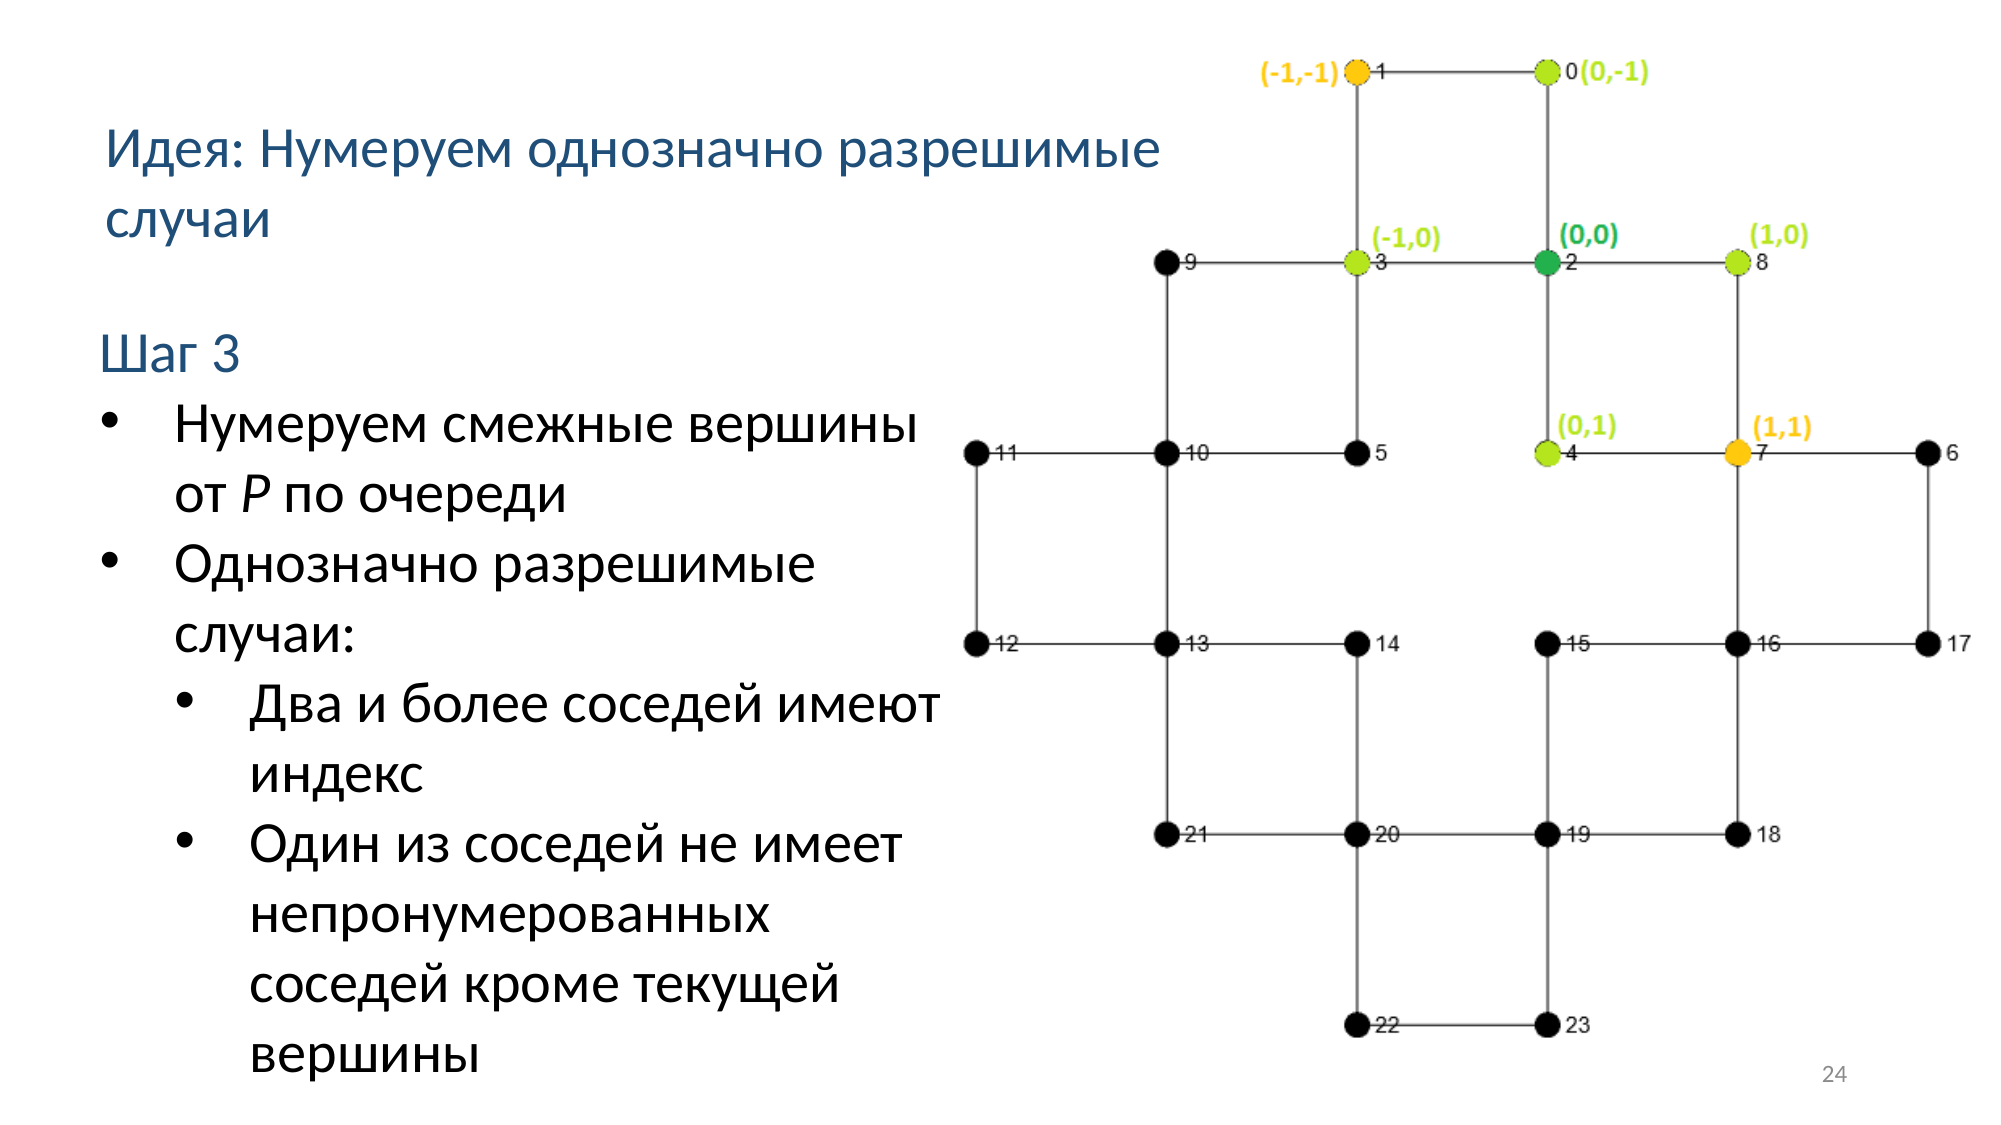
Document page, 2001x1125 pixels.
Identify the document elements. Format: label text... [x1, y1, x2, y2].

picture [920, 47, 2000, 1046]
text_box Шаг 3 Нумеруем смежные вершины от P по очереди Однозначно разрешимые случаи: Два и более соседей имеют индекс Один из соседей не имеет непронумерованных соседей кроме текущей вершины [84, 306, 973, 1092]
text_box Идея: Нумеруем однозначно разрешимые случаи [90, 102, 920, 257]
slide_number 24 [1412, 1046, 1863, 1103]
